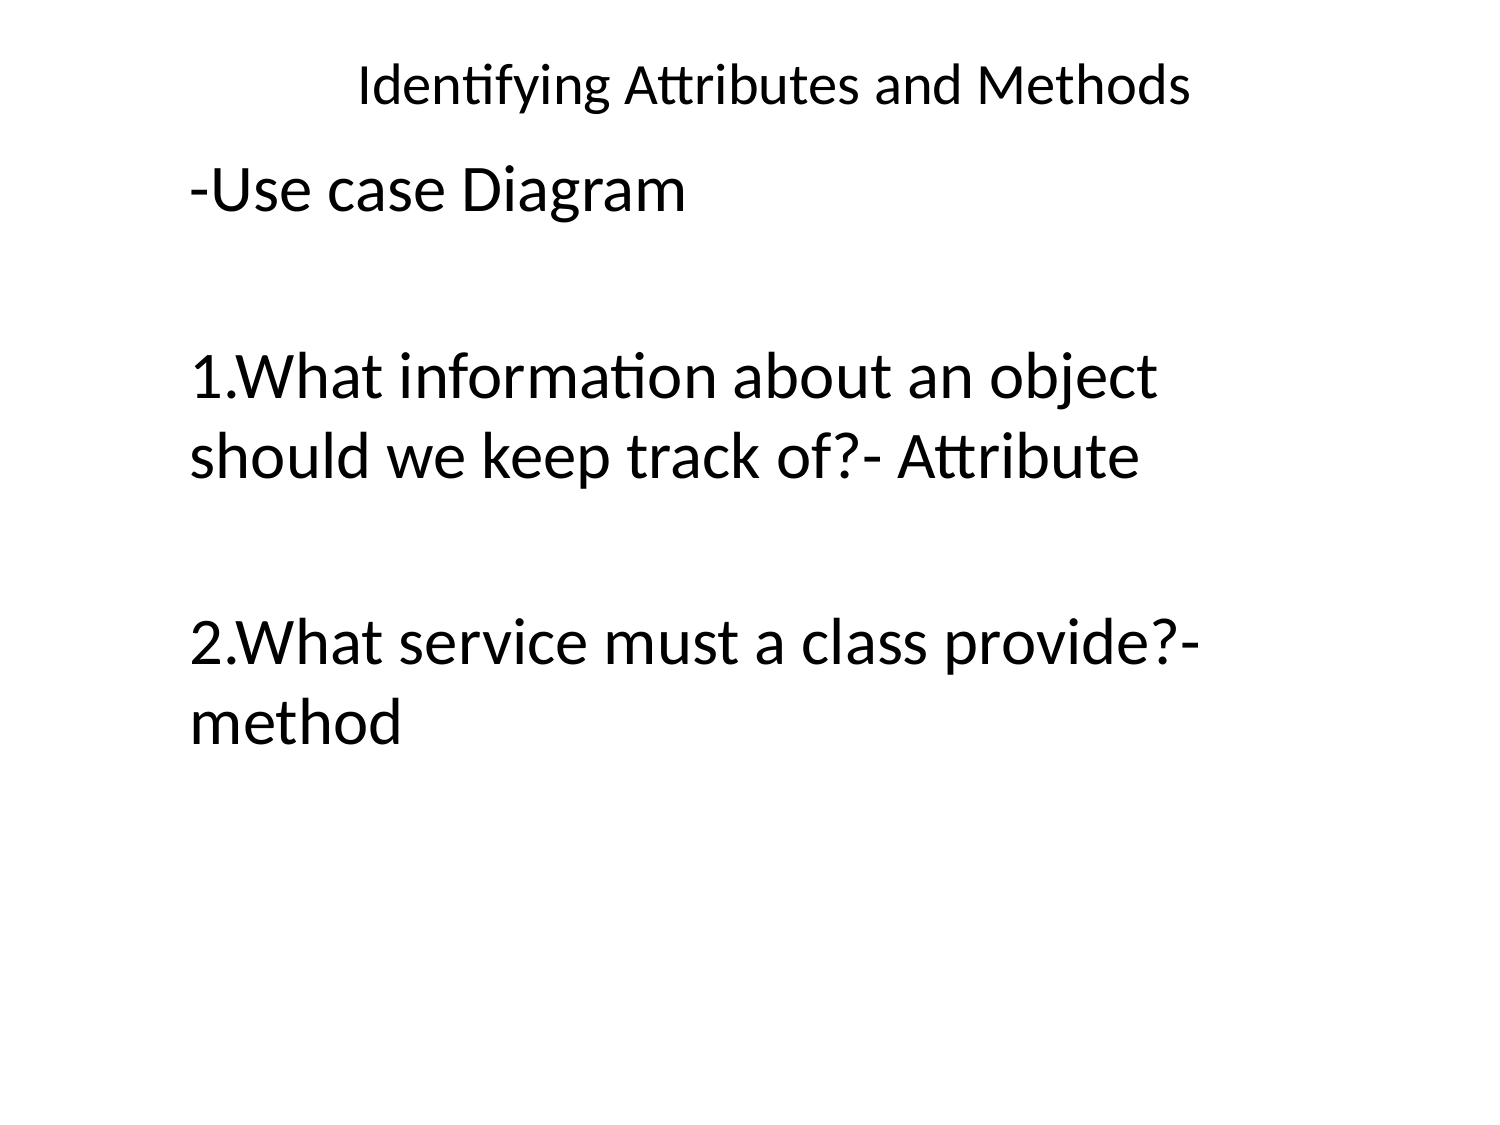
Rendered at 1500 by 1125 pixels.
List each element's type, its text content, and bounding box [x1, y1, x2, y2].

subtitle -Use case Diagram 1.What information about an object should we keep track of?- Attribute 2.What service must a class provide?- method [174, 137, 1363, 925]
title Identifying Attributes and Methods [137, 37, 1413, 125]
